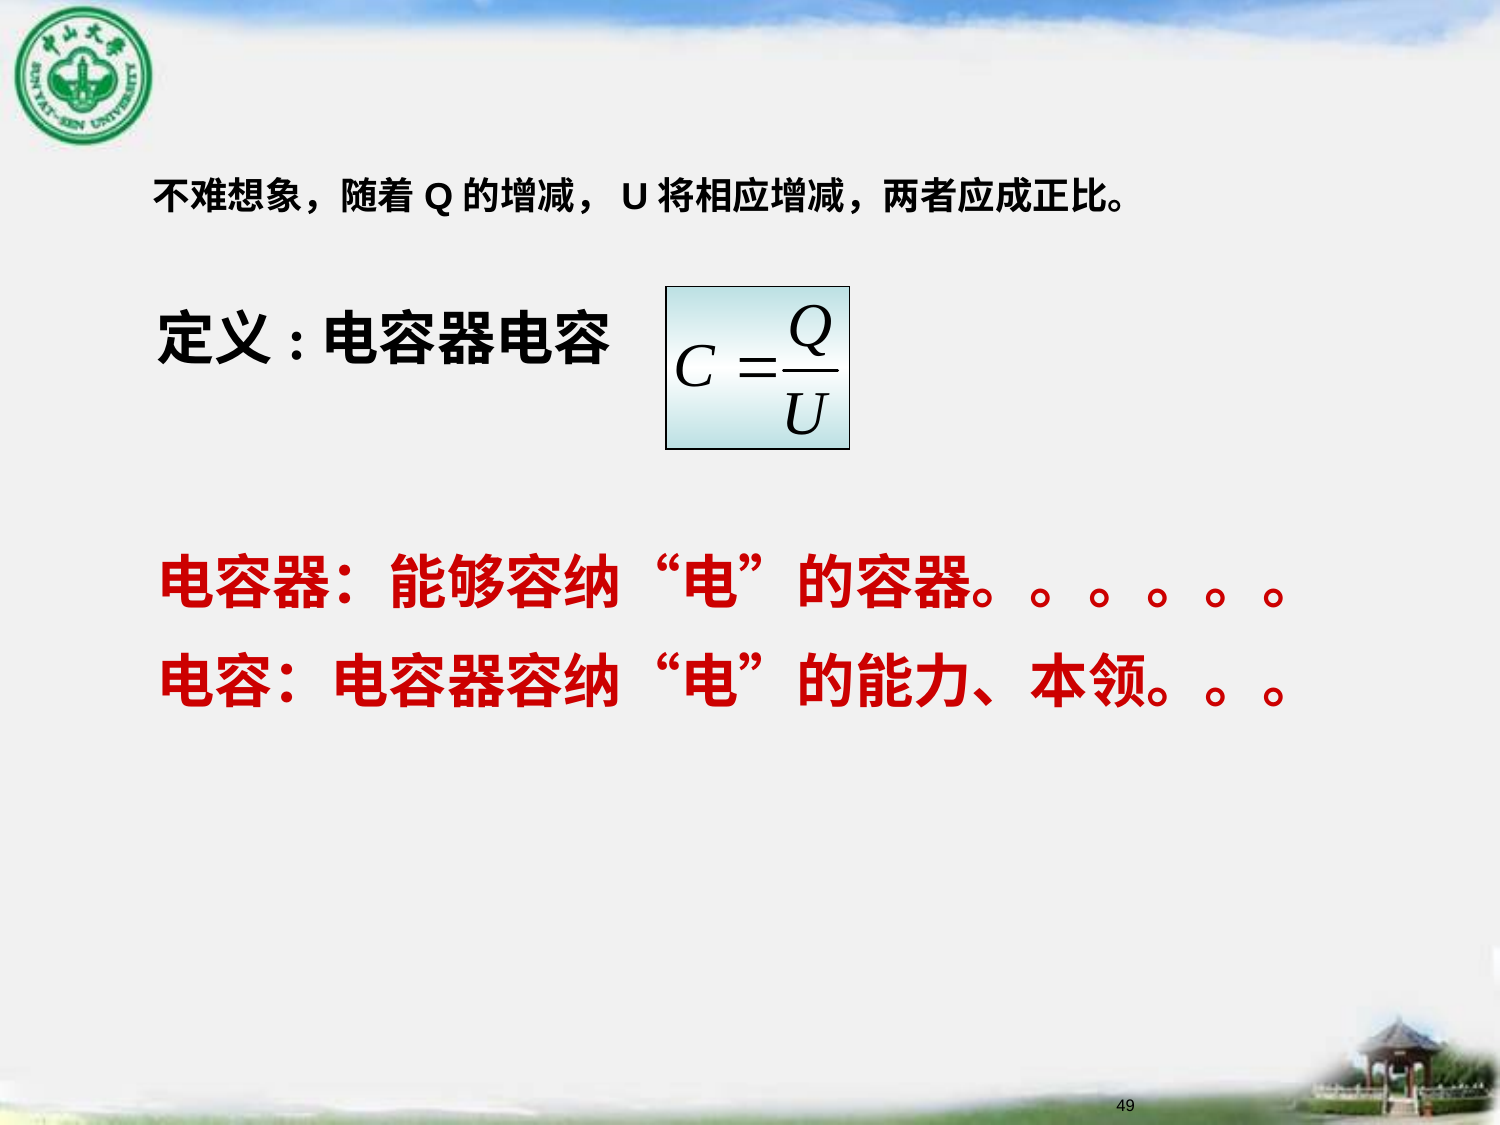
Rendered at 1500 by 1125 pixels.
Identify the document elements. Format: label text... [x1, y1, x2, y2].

picture [0, 0, 1500, 1125]
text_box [666, 287, 850, 449]
text_box 不难想象，随着Q的增减，U将相应增减，两者应成正比。 [138, 164, 1160, 225]
text_box 电容器：能够容纳“电”的容器。。。。。。 电容：电容器容纳“电”的能力、本领。。。 [141, 537, 1337, 722]
text_box 定义:电容器电容 [141, 294, 661, 379]
slide_number 49 [1012, 1087, 1151, 1125]
